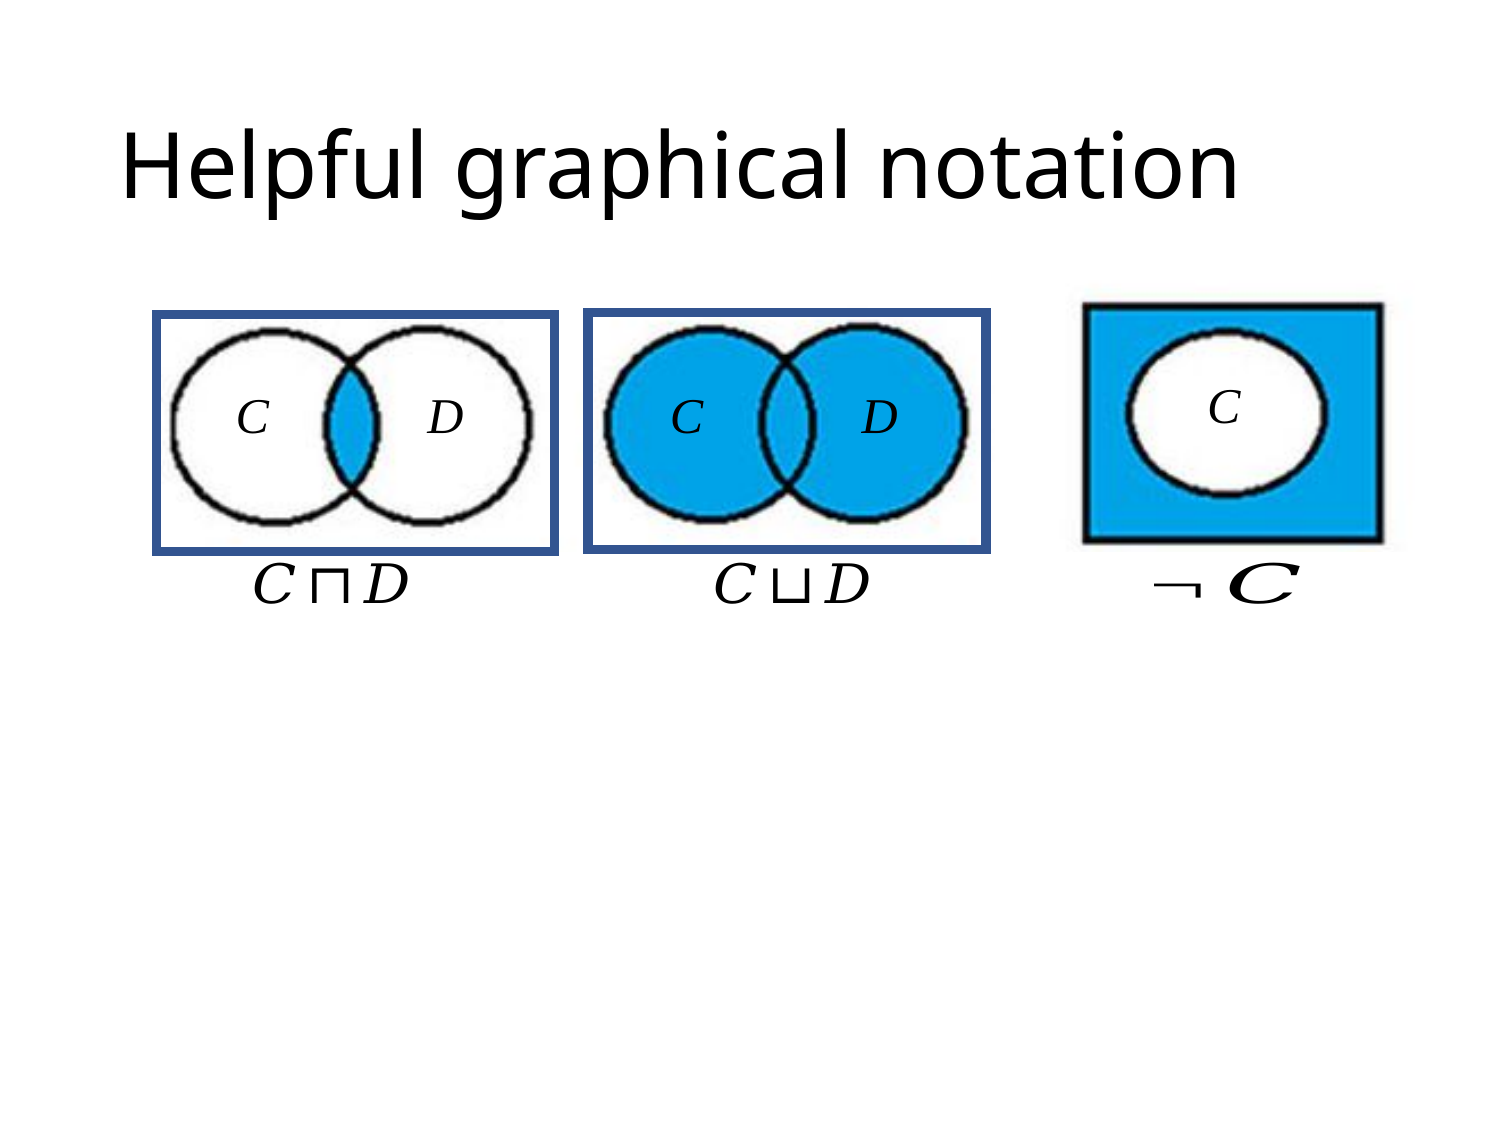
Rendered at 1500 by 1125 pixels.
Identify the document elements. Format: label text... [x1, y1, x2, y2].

picture [132, 254, 1494, 552]
title Helpful graphical notation [103, 59, 1397, 278]
